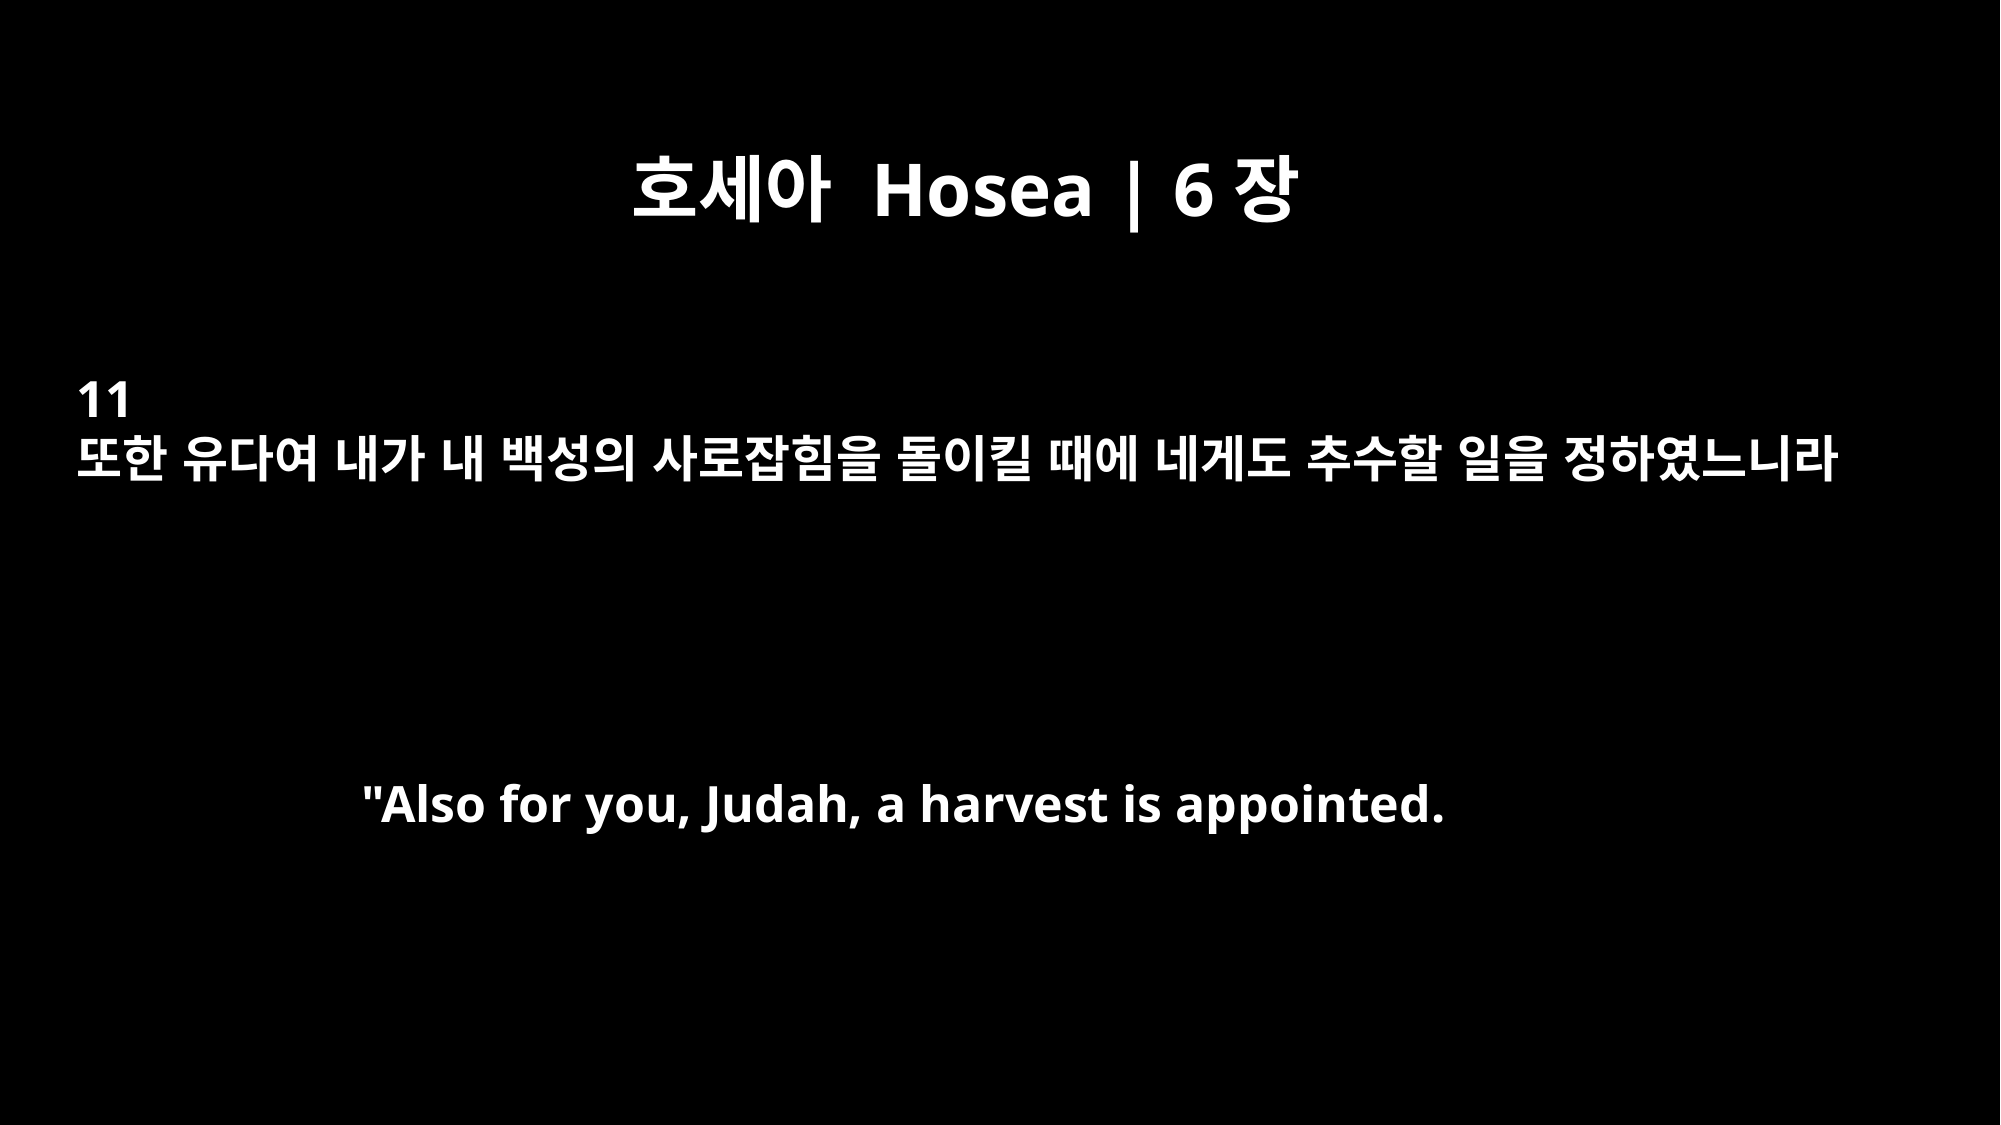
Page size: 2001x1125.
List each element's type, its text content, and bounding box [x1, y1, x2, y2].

text_box 11 또한 유다여 내가 내 백성의 사로잡힘을 돌이킬 때에 네게도 추수할 일을 정하였느니라 [61, 359, 1856, 495]
text_box "Also for you, Judah, a harvest is appointed. [346, 764, 1461, 840]
text_box 호세아 Hosea | 6장 [616, 136, 1316, 239]
